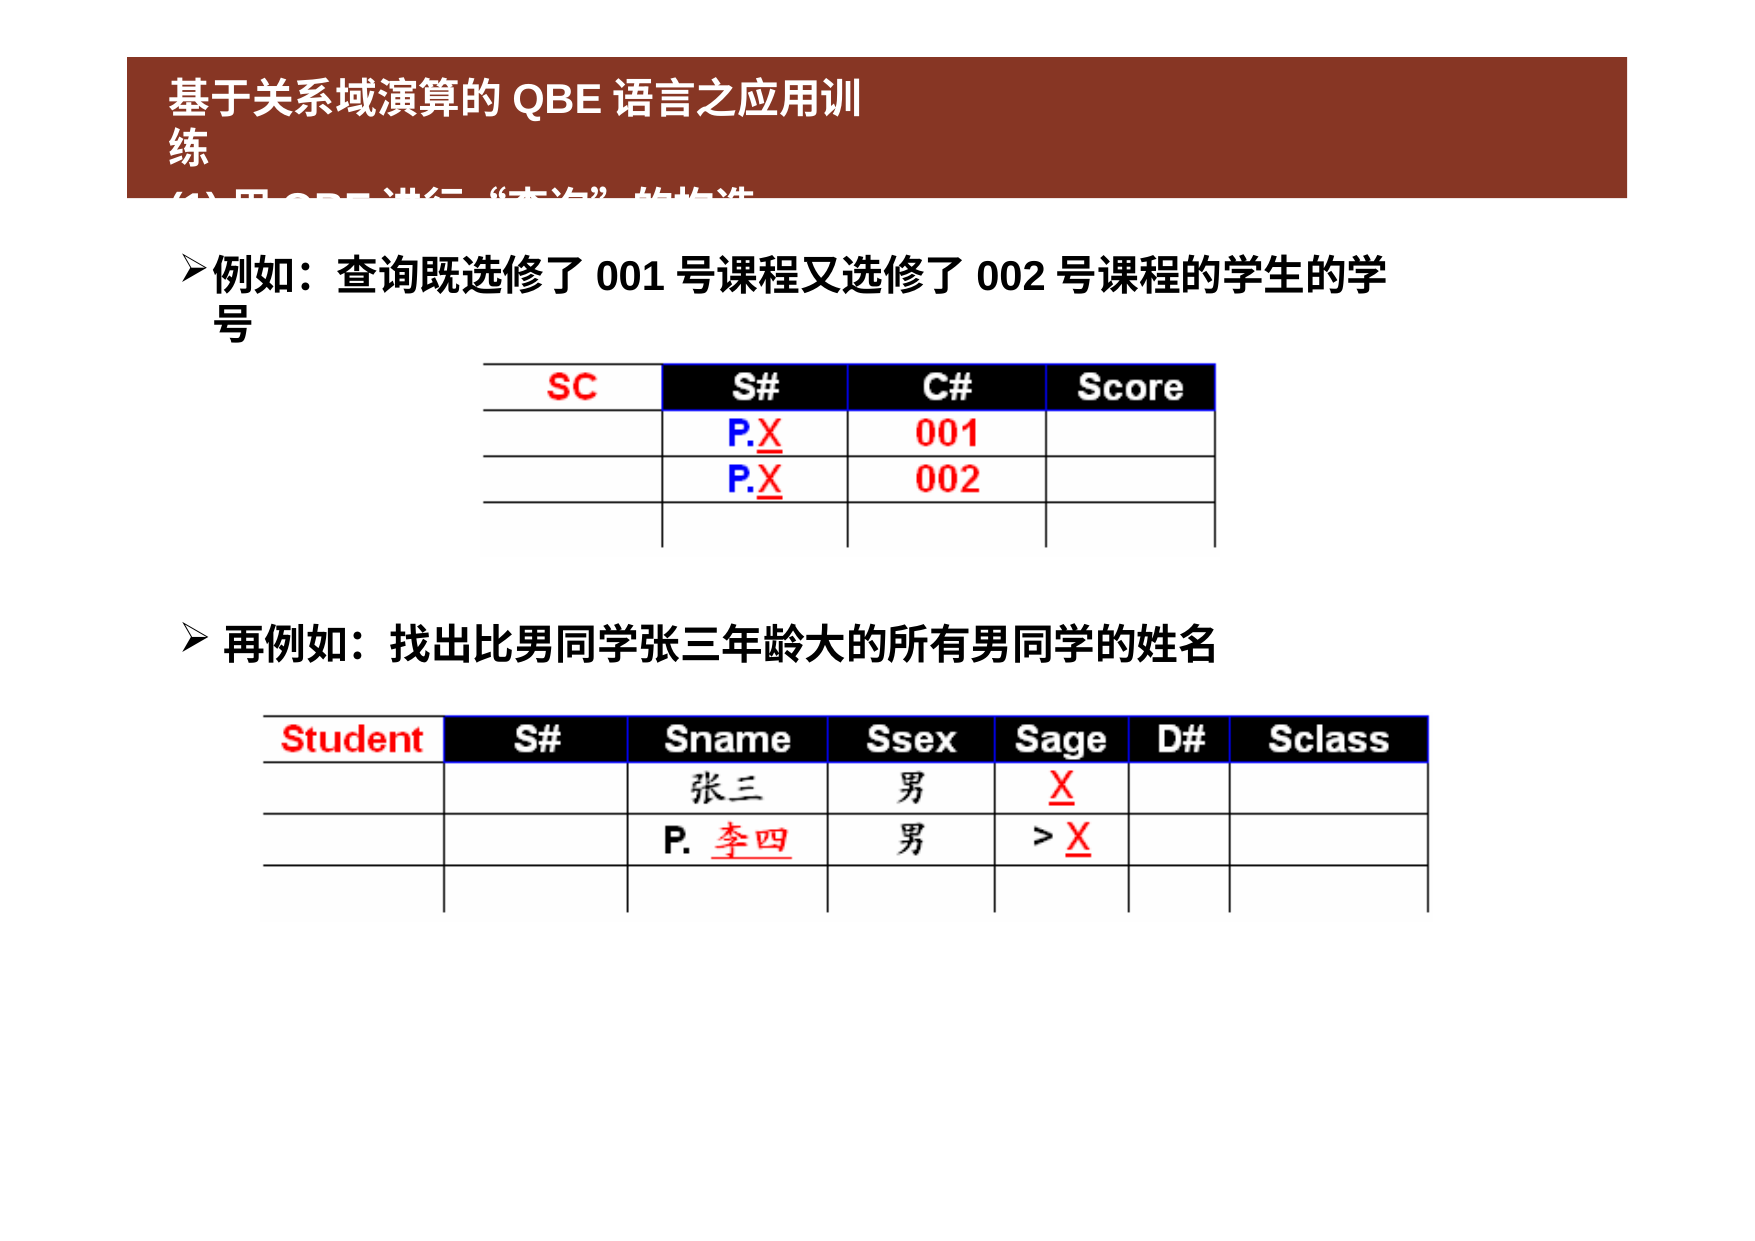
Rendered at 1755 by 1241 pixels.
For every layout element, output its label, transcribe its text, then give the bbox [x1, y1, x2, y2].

text_box [480, 360, 1220, 557]
text_box [260, 712, 1433, 922]
text_box 例如：查询既选修了001号课程又选修了002号课程的学生的学号 [176, 246, 1396, 349]
title 基于关系域演算的QBE语言之应用训练 (1)用QBE进行“查询”的构造 [168, 59, 887, 279]
text_box 再例如：找出比男同学张三年龄大的所有男同学的姓名 [176, 615, 1226, 668]
